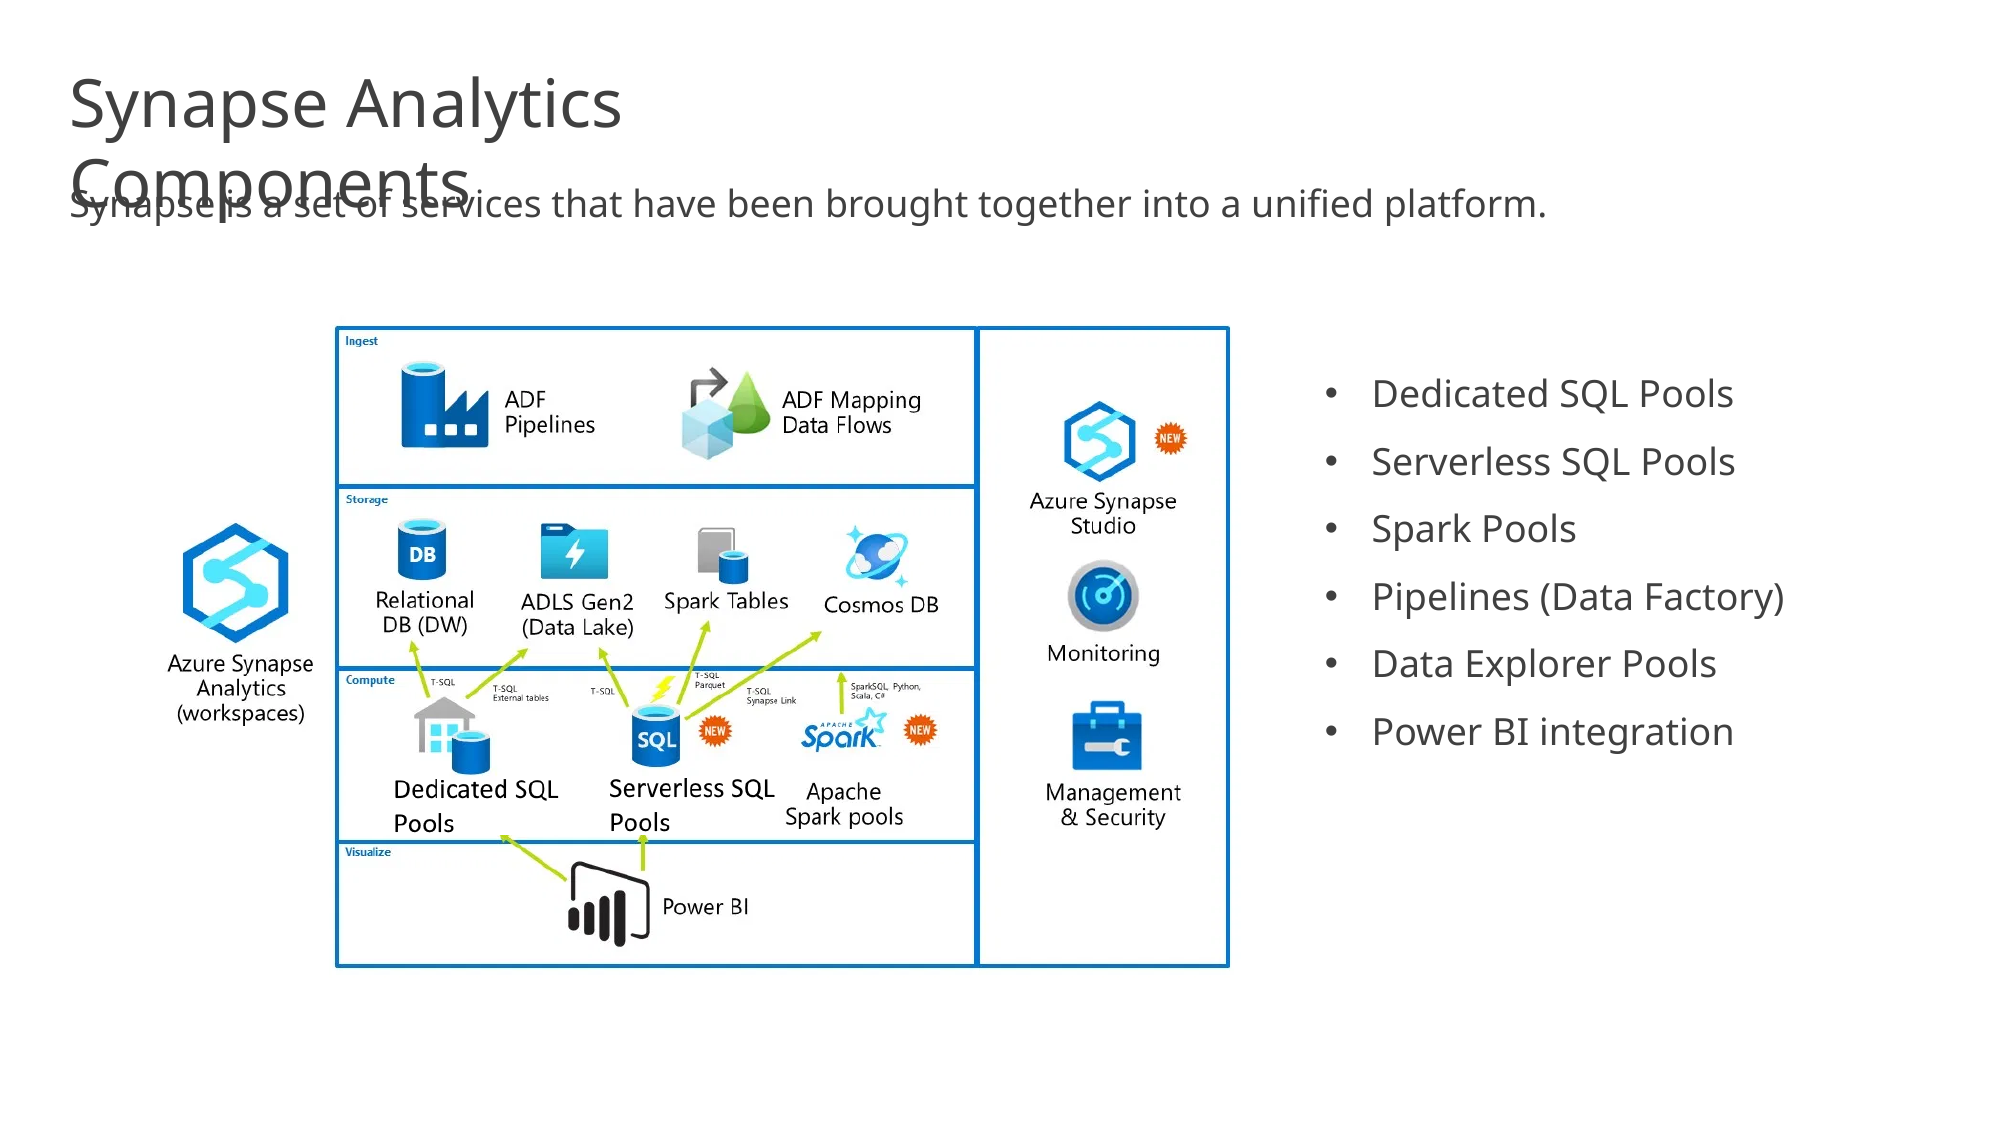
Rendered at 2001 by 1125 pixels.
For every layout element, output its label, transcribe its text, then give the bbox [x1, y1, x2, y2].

text_box Dedicated SQL Pools Serverless SQL Pools Spark Pools Pipelines (Data Factory) Data Explorer Pools Power BI integration [1310, 340, 1949, 761]
text_box Synapse is a set of services that have been brought together into a unified platform. [54, 172, 1684, 233]
picture [119, 303, 1241, 978]
text_box Synapse Analytics Components [54, 53, 1018, 172]
